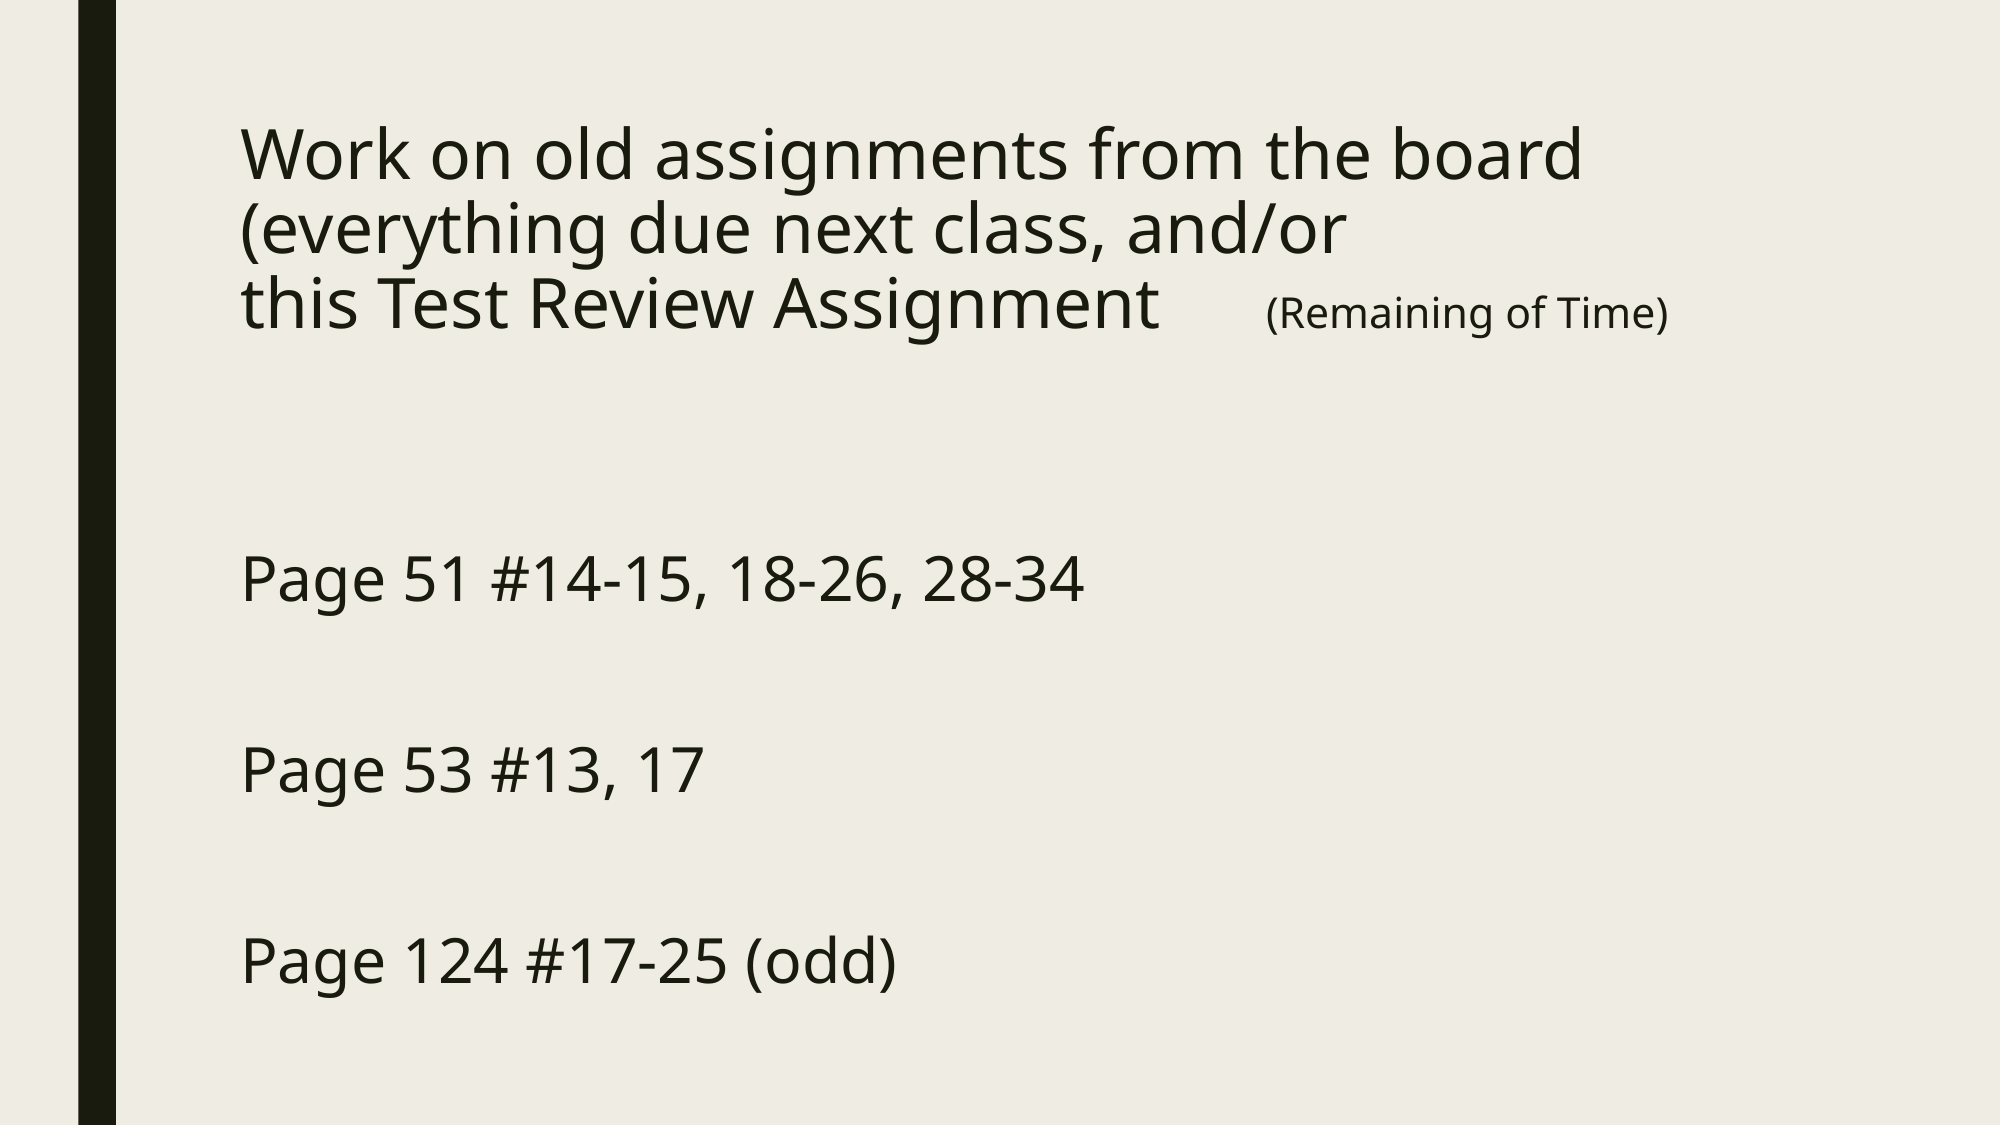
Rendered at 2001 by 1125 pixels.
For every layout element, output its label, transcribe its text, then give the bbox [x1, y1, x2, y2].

list Page 51 #14-15, 18-26, 28-34 Page 53 #13, 17 Page 124 #17-25 (odd) [225, 537, 1800, 1125]
title Work on old assignments from the board (everything due next class, and/or this Test Review Assignment (Remaining of Time) [225, 112, 1935, 357]
